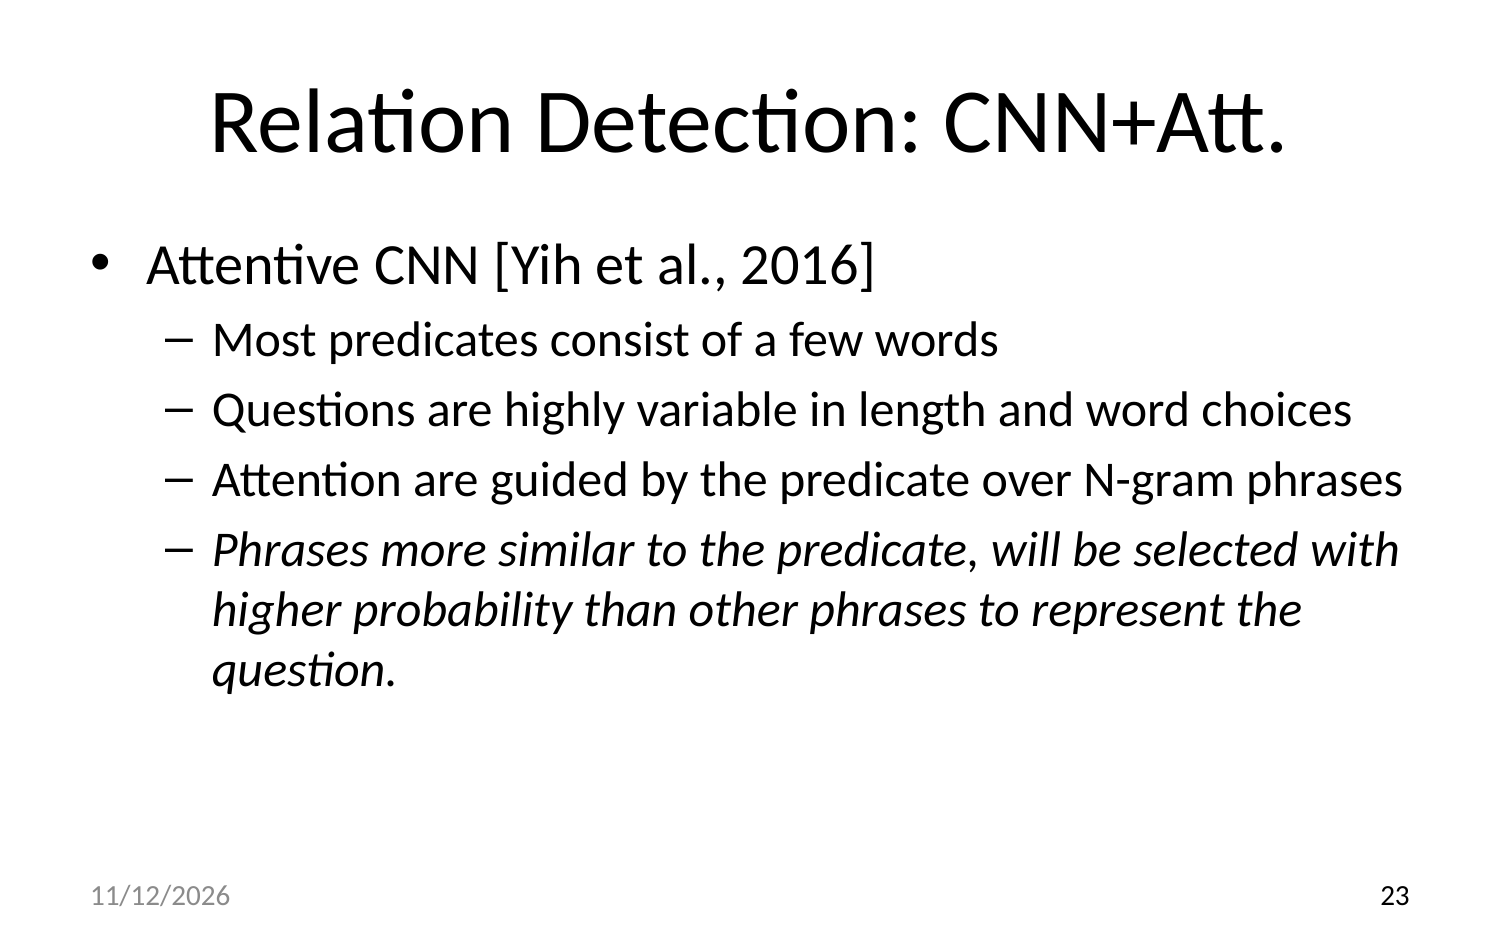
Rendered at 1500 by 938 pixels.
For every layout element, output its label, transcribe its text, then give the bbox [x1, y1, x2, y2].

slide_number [75, 868, 425, 919]
list Attentive CNN [Yih et al., 2016] Most predicates consist of a few words Questions are highly variable in length and word choices Attention are guided by the predicate over N-gram phrases Phrases more similar to the predicate, will be selected with higher probability than other phrases to represent the question. [75, 218, 1425, 838]
slide_number 23 [1074, 868, 1425, 919]
title Relation Detection: CNN+Att. [75, 37, 1425, 194]
